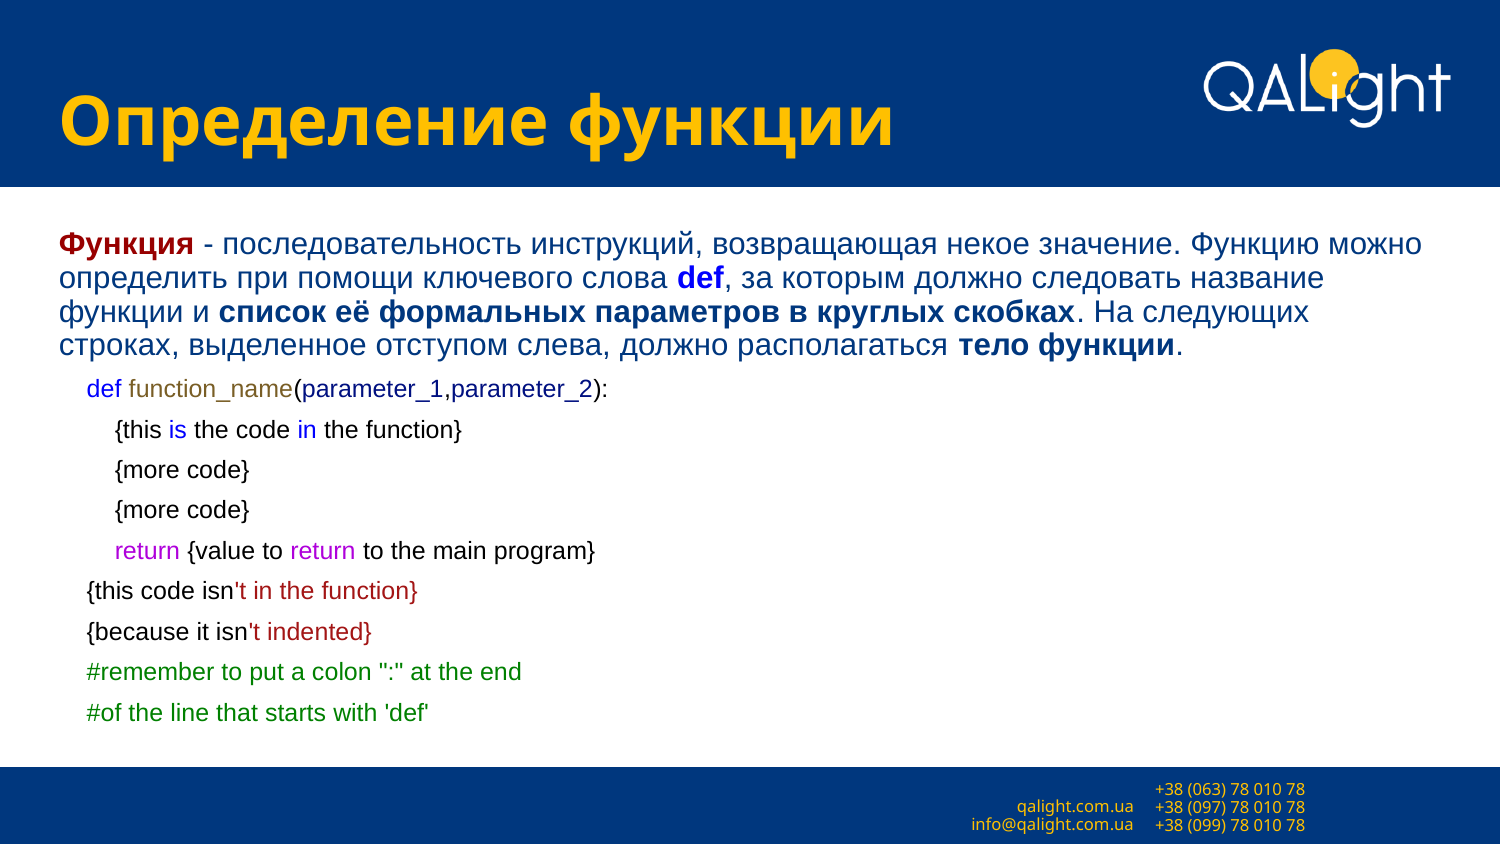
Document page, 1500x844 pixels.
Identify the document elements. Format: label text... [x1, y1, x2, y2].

picture [1200, 48, 1453, 130]
title Определение функции [47, 15, 1187, 172]
subtitle Функция - последовательность инструкций, возвращающая некое значение. Функцию можно определить при помощи ключевого слова def, за которым должно следовать название функции и список её формальных параметров в круглых скобках. На следующих строках, выделенное отступом слева, должно располагаться тело функции. def function_name(parameter_1,parameter_2): {this is the code in the function} {more code} {more code} return {value to return to the main program} {this code isn't in the function} {because it isn't indented} #remember to put a colon ":" at the end #of the line that starts with 'def' [47, 216, 1448, 763]
